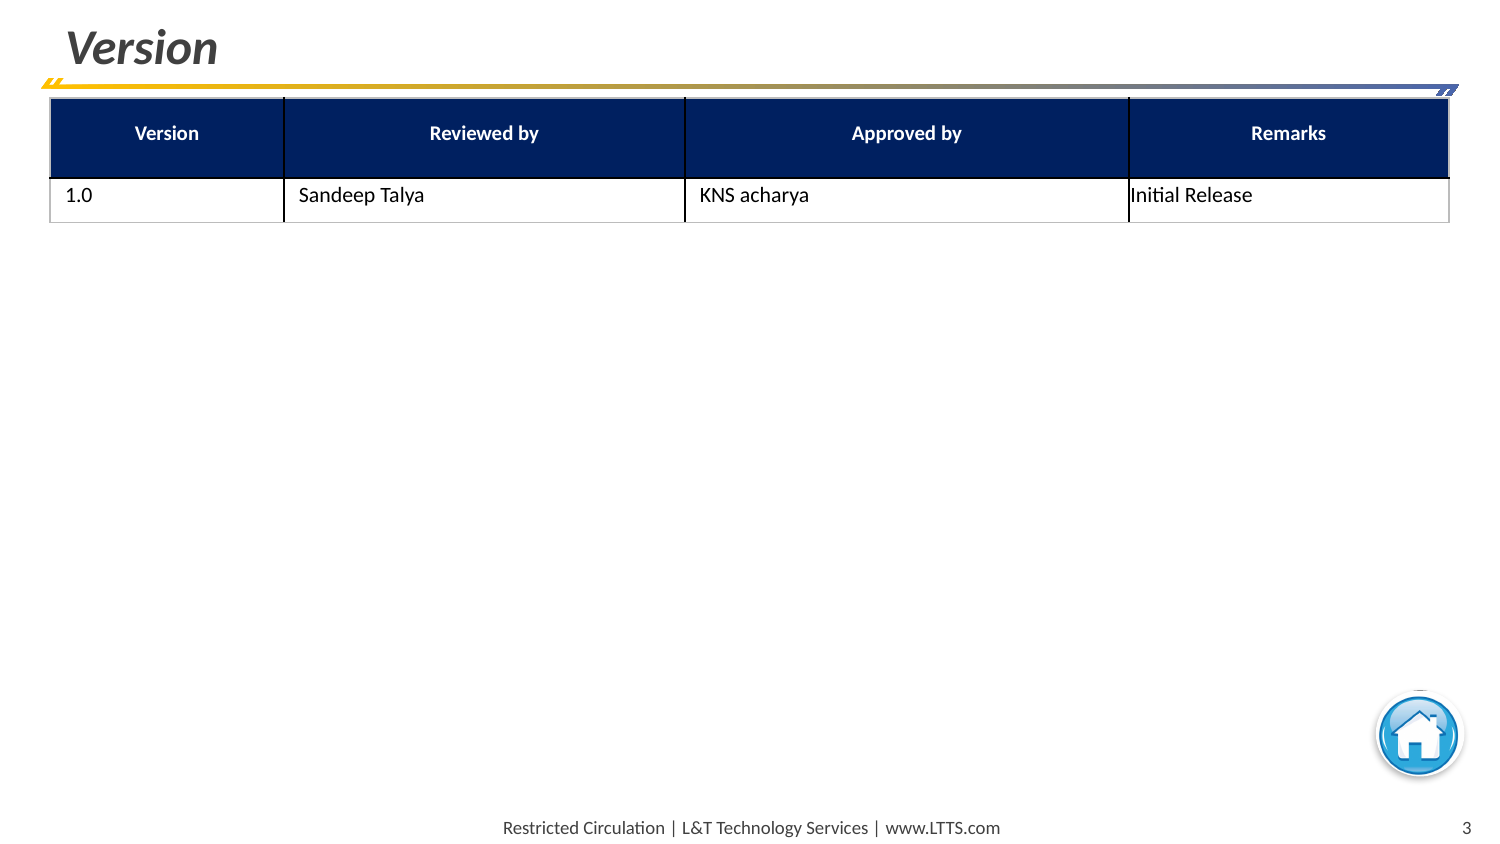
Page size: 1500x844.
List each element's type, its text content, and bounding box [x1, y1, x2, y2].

table_header Remarks [1130, 99, 1448, 177]
table_header Version [51, 99, 283, 177]
table_cell Initial Release [1130, 179, 1448, 222]
table_cell 1.0 [51, 179, 283, 222]
table_cell KNS acharya [686, 179, 1128, 222]
title Version [50, 0, 1450, 83]
picture [1375, 690, 1465, 777]
table_header Approved by [686, 99, 1128, 177]
table_header Reviewed by [285, 99, 684, 177]
table_cell Sandeep Talya [285, 179, 684, 222]
